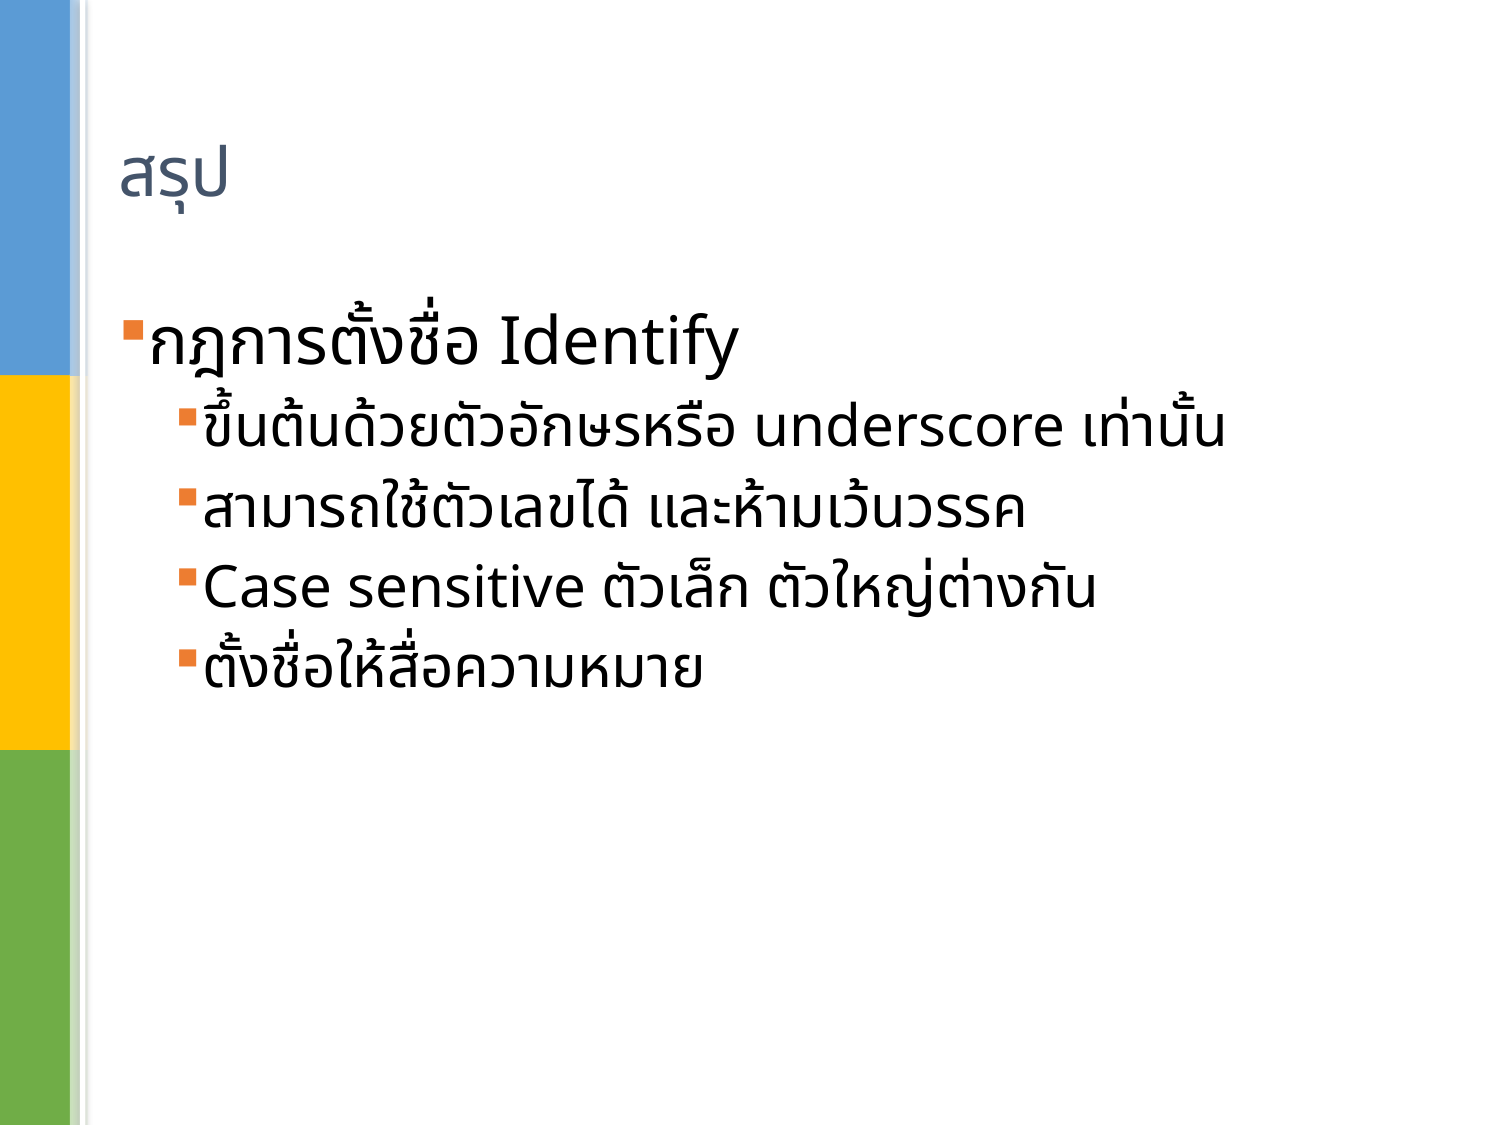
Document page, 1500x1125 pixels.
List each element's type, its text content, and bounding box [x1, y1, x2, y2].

list กฎการตั้งชื่อ Identify ขึ้นต้นด้วยตัวอักษรหรือ underscore เท่านั้น สามารถใช้ตัวเลขได้ และห้ามเว้นวรรค Case sensitive ตัวเล็ก ตัวใหญ่ต่างกัน ตั้งชื่อให้สื่อความหมาย [103, 299, 1397, 1014]
title สรุป [103, 59, 1397, 278]
